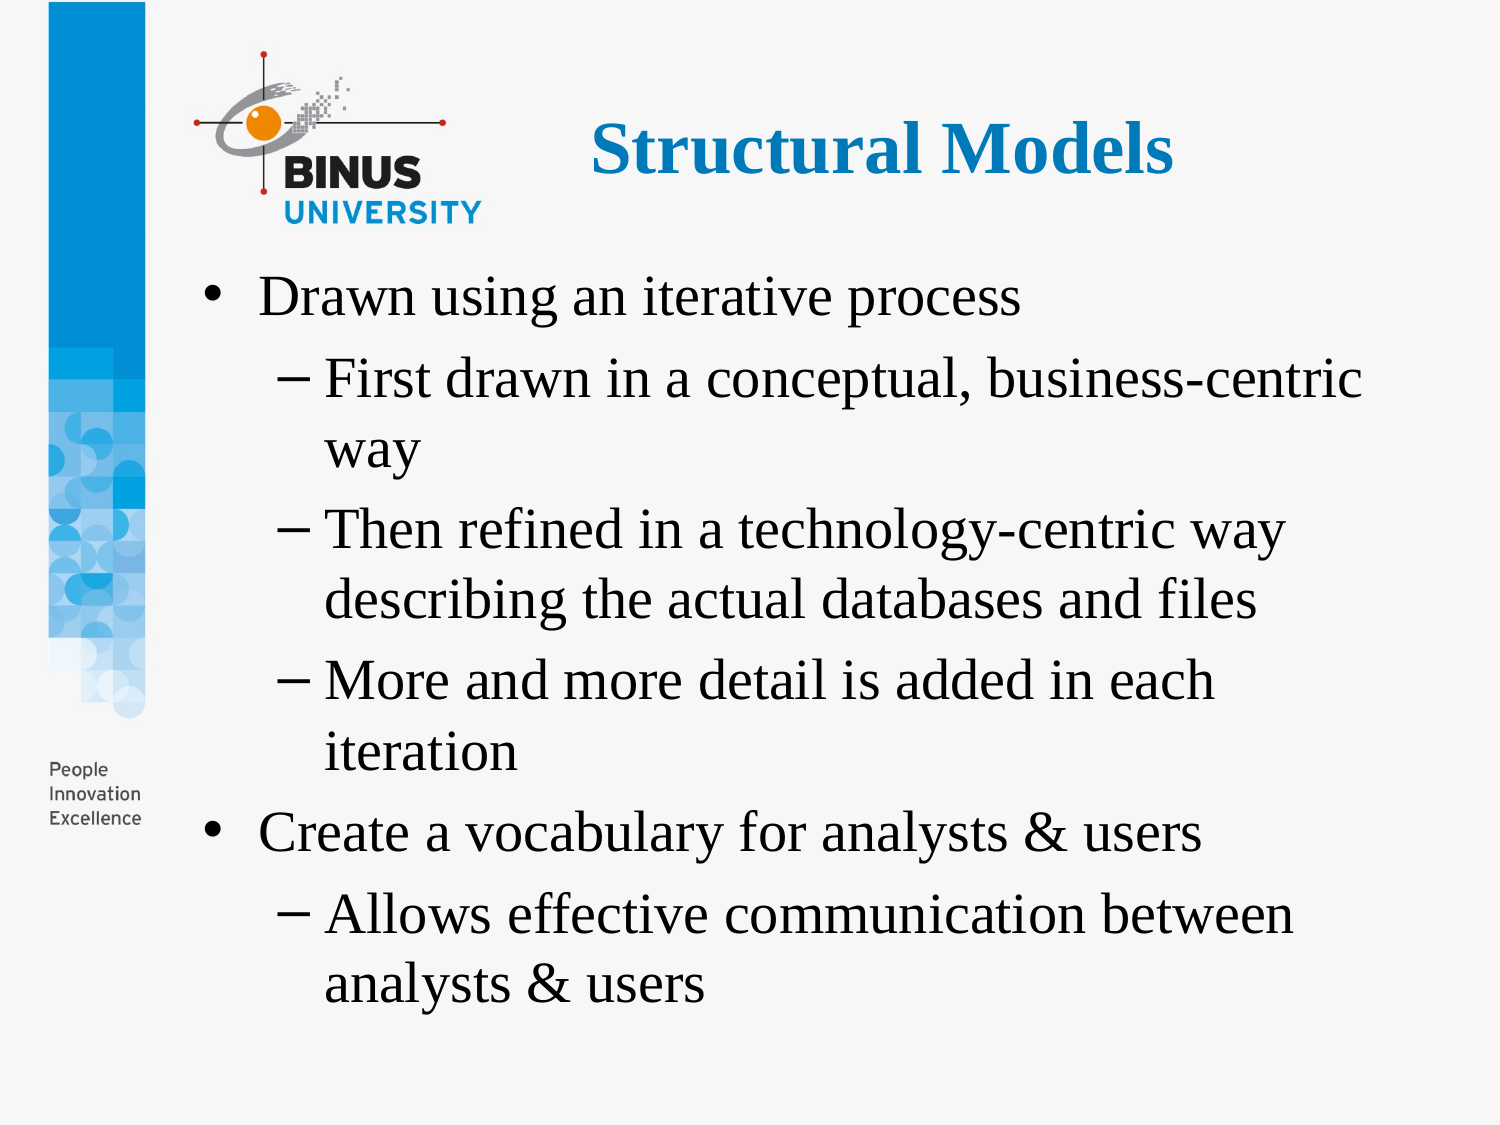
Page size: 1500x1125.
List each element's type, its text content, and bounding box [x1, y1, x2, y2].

list Drawn using an iterative process First drawn in a conceptual, business-centric way Then refined in a technology-centric way describing the actual databases and files More and more detail is added in each iteration Create a vocabulary for analysts & users Allows effective communication between analysts & users [187, 249, 1425, 1050]
title Structural Models [303, 50, 1463, 238]
picture [0, 0, 1500, 845]
